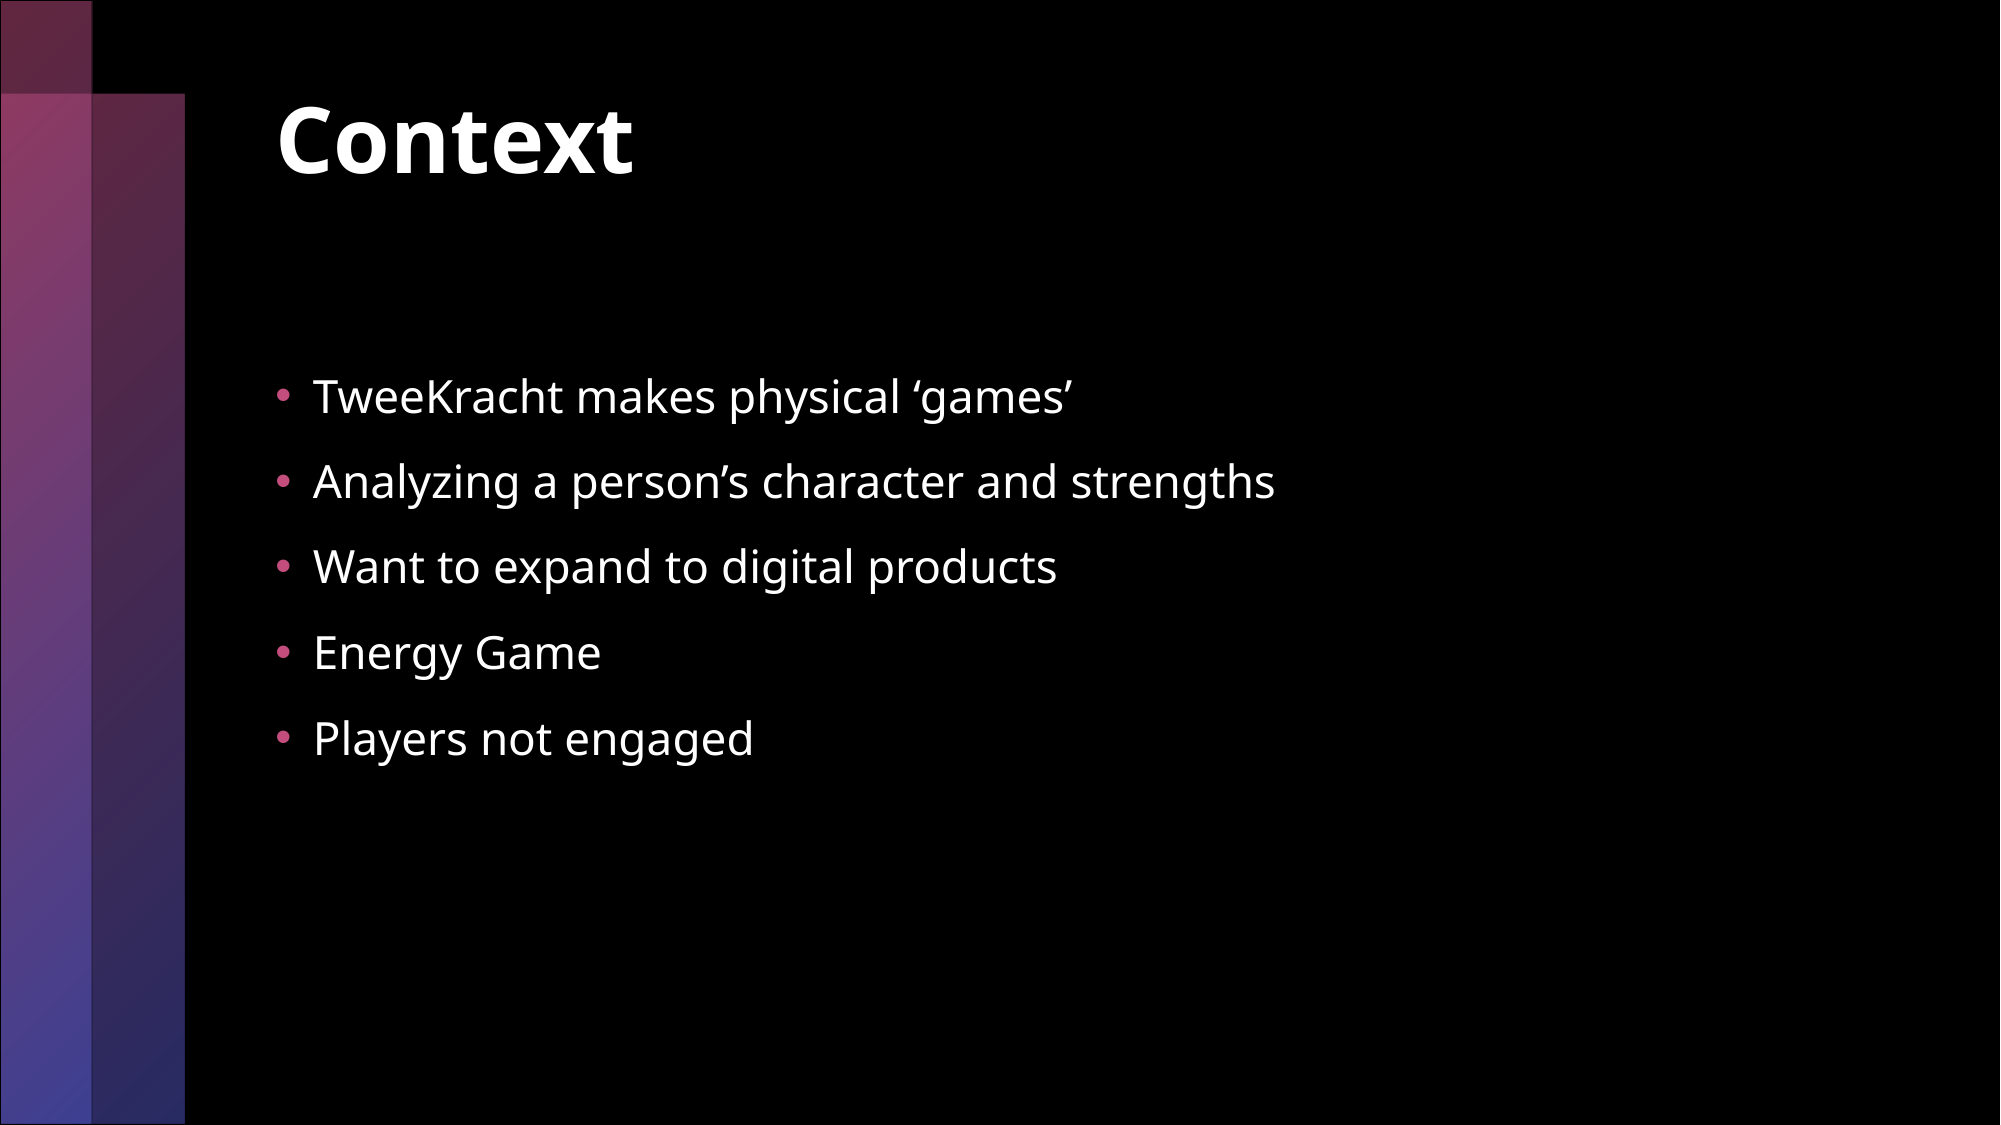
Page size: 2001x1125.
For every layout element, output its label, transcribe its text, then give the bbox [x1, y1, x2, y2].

title Context [260, 74, 1817, 329]
list TweeKracht makes physical ‘games’ Analyzing a person’s character and strengths Want to expand to digital products Energy Game Players not engaged [260, 354, 1817, 999]
